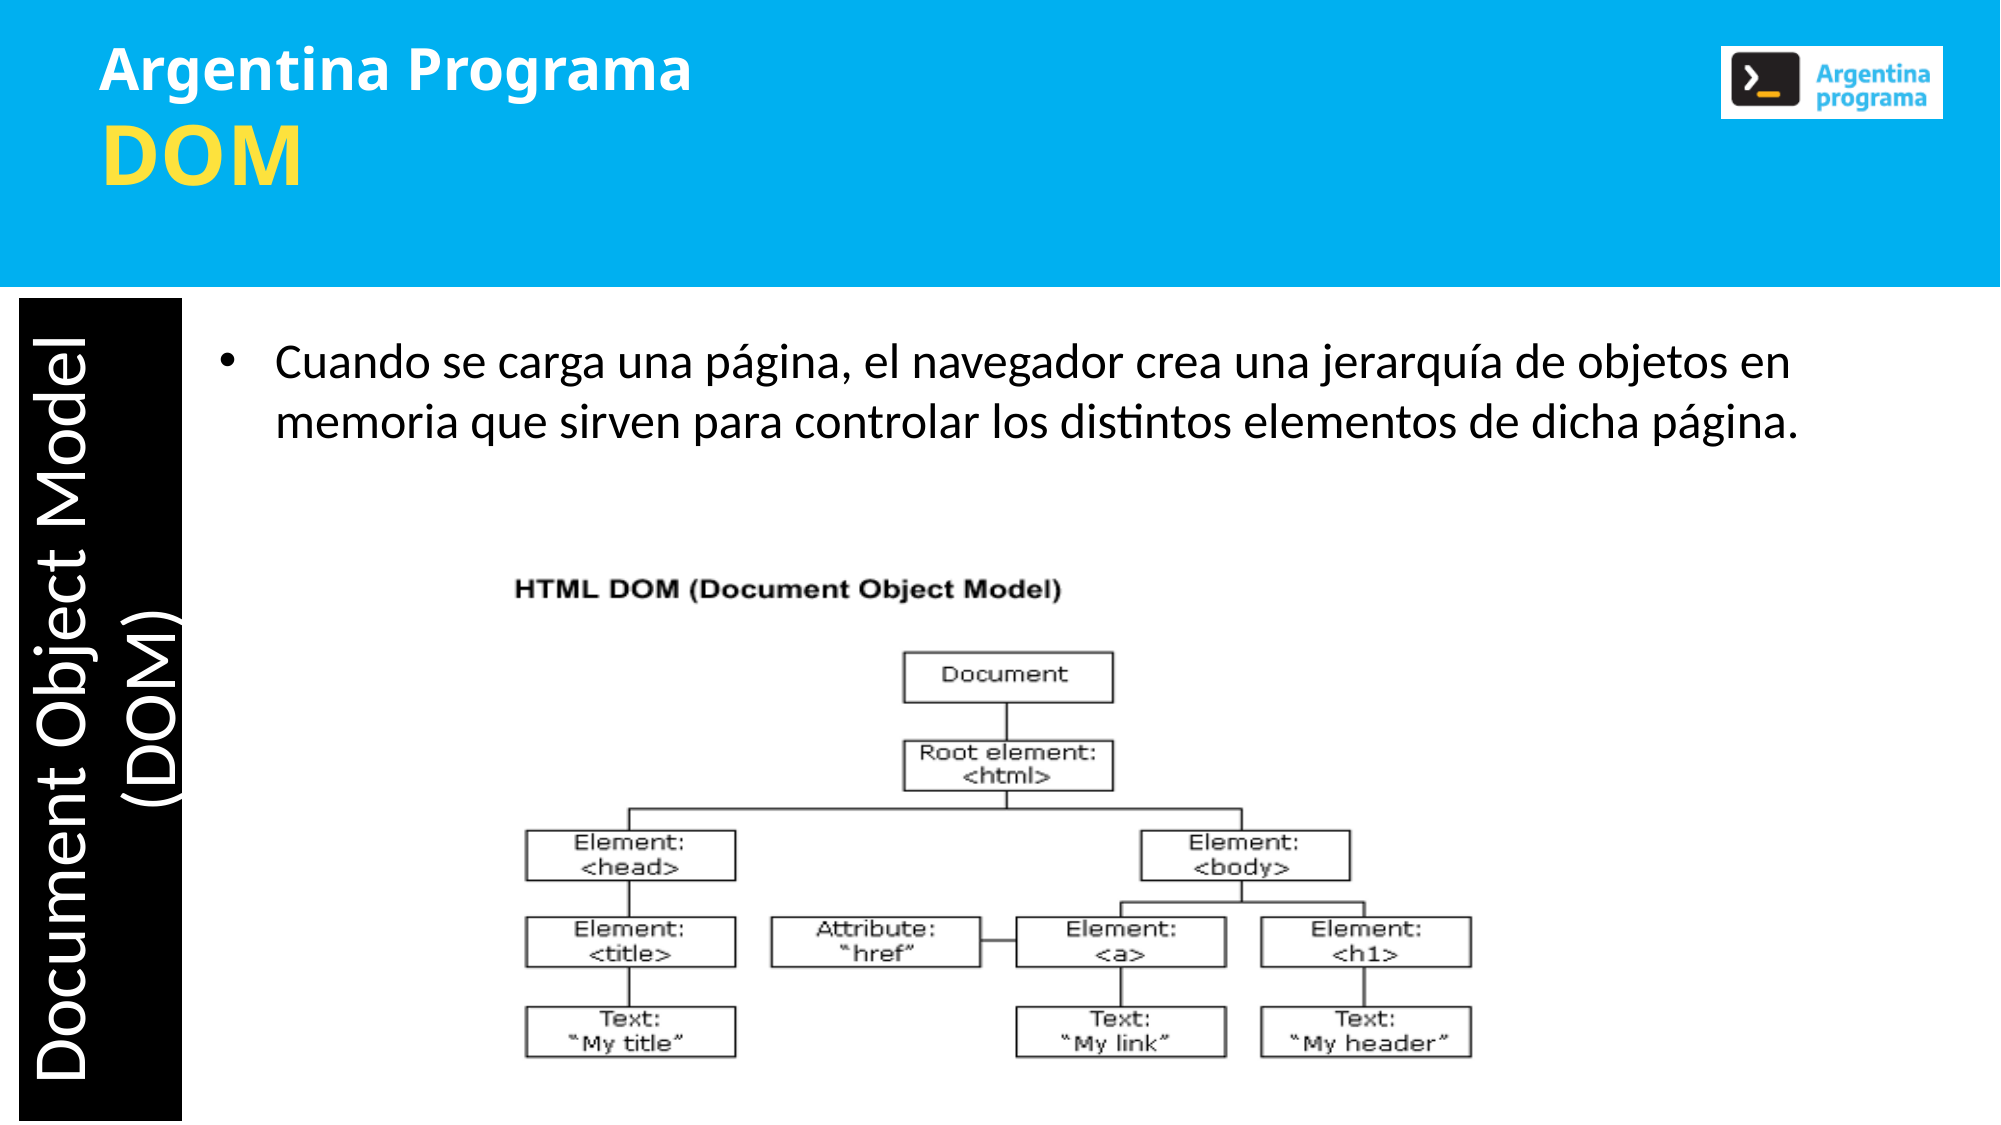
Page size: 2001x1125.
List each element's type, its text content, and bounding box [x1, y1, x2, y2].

title Document Object Model (DOM) [20, 299, 181, 1120]
list Cuando se carga una página, el navegador crea una jerarquía de objetos en memoria que sirven para controlar los distintos elementos de dicha página. [203, 320, 1901, 559]
picture [471, 557, 1529, 1096]
text_box [0, 0, 2000, 287]
text_box Argentina Programa DOM [92, 24, 1901, 210]
picture [1722, 47, 1942, 118]
